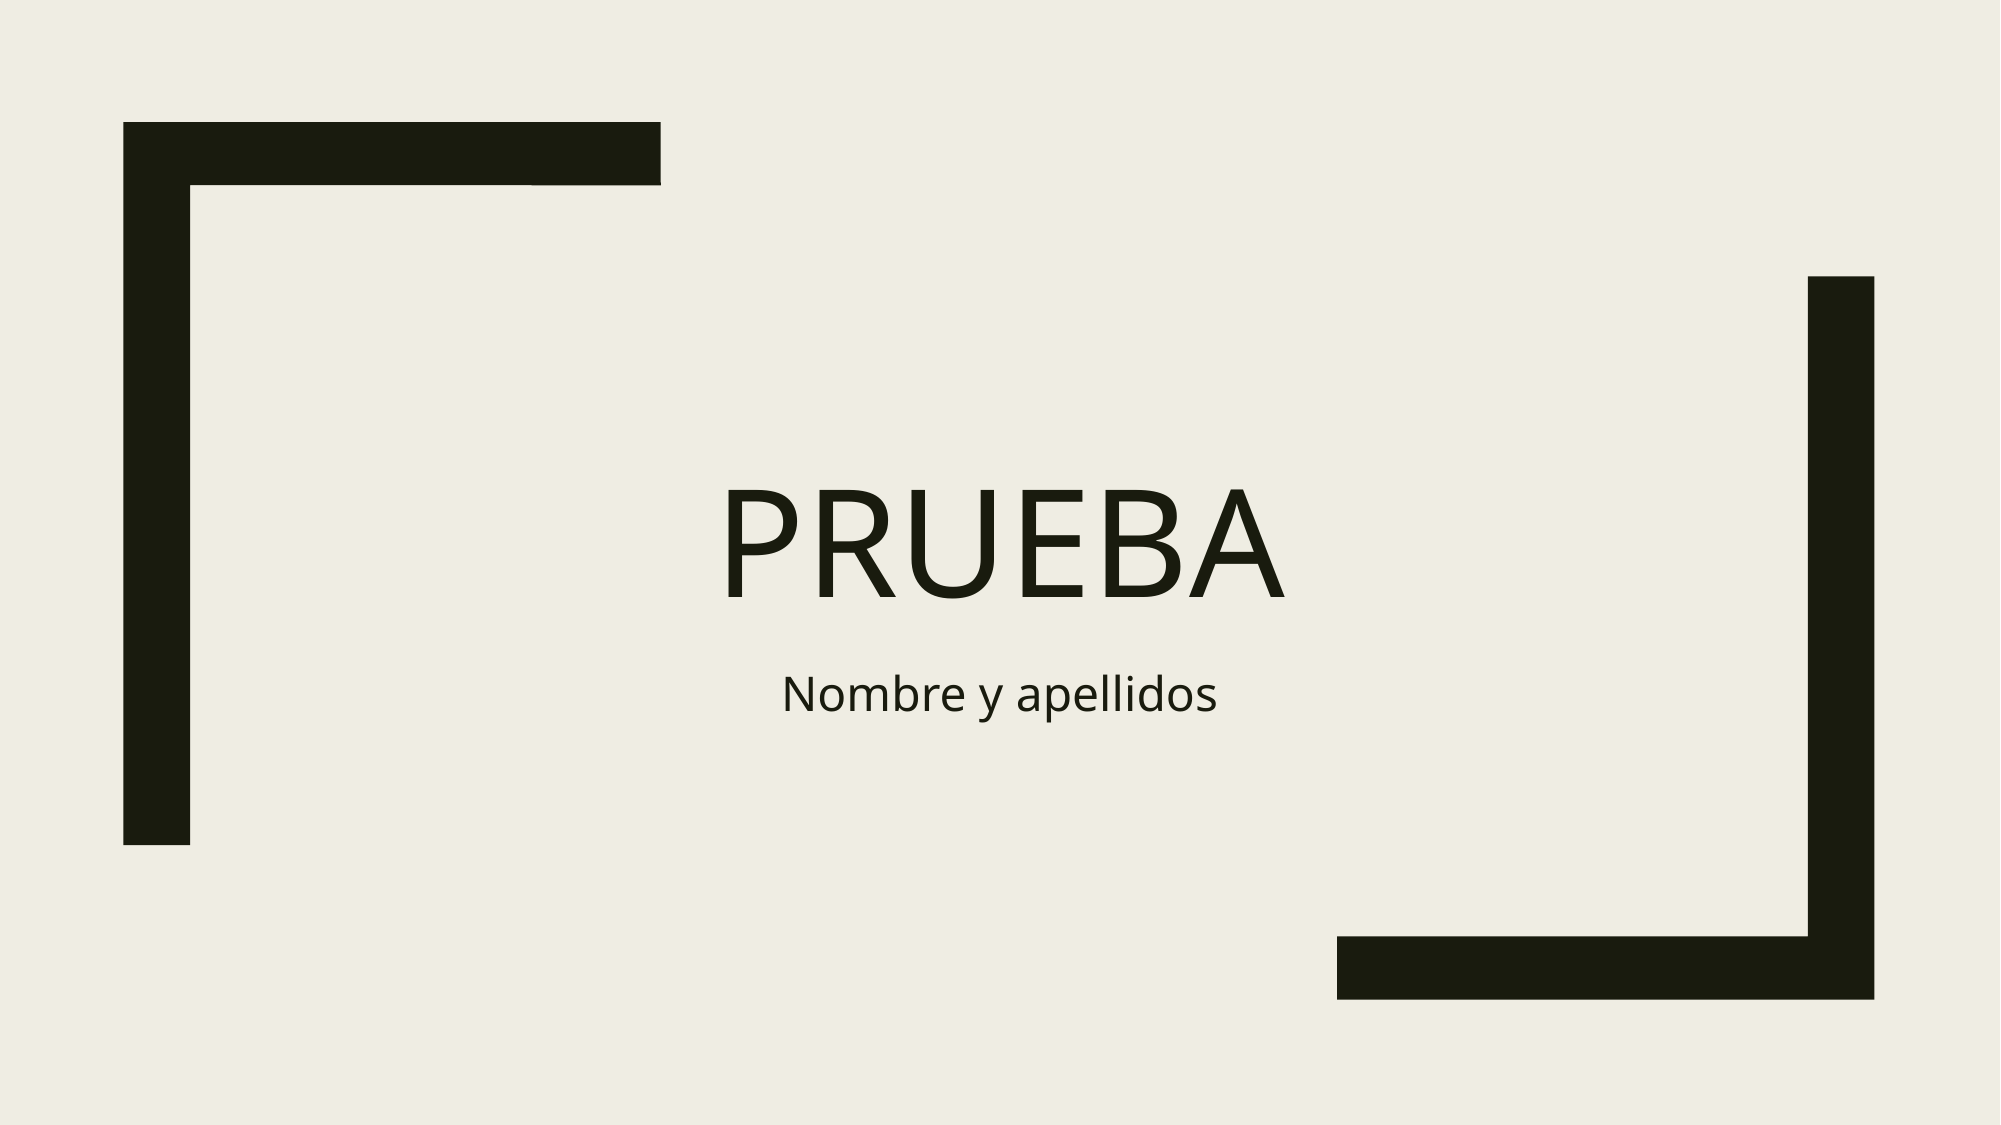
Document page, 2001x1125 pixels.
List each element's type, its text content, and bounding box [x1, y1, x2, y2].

title Prueba [314, 293, 1686, 638]
subtitle Nombre y apellidos [439, 649, 1561, 828]
